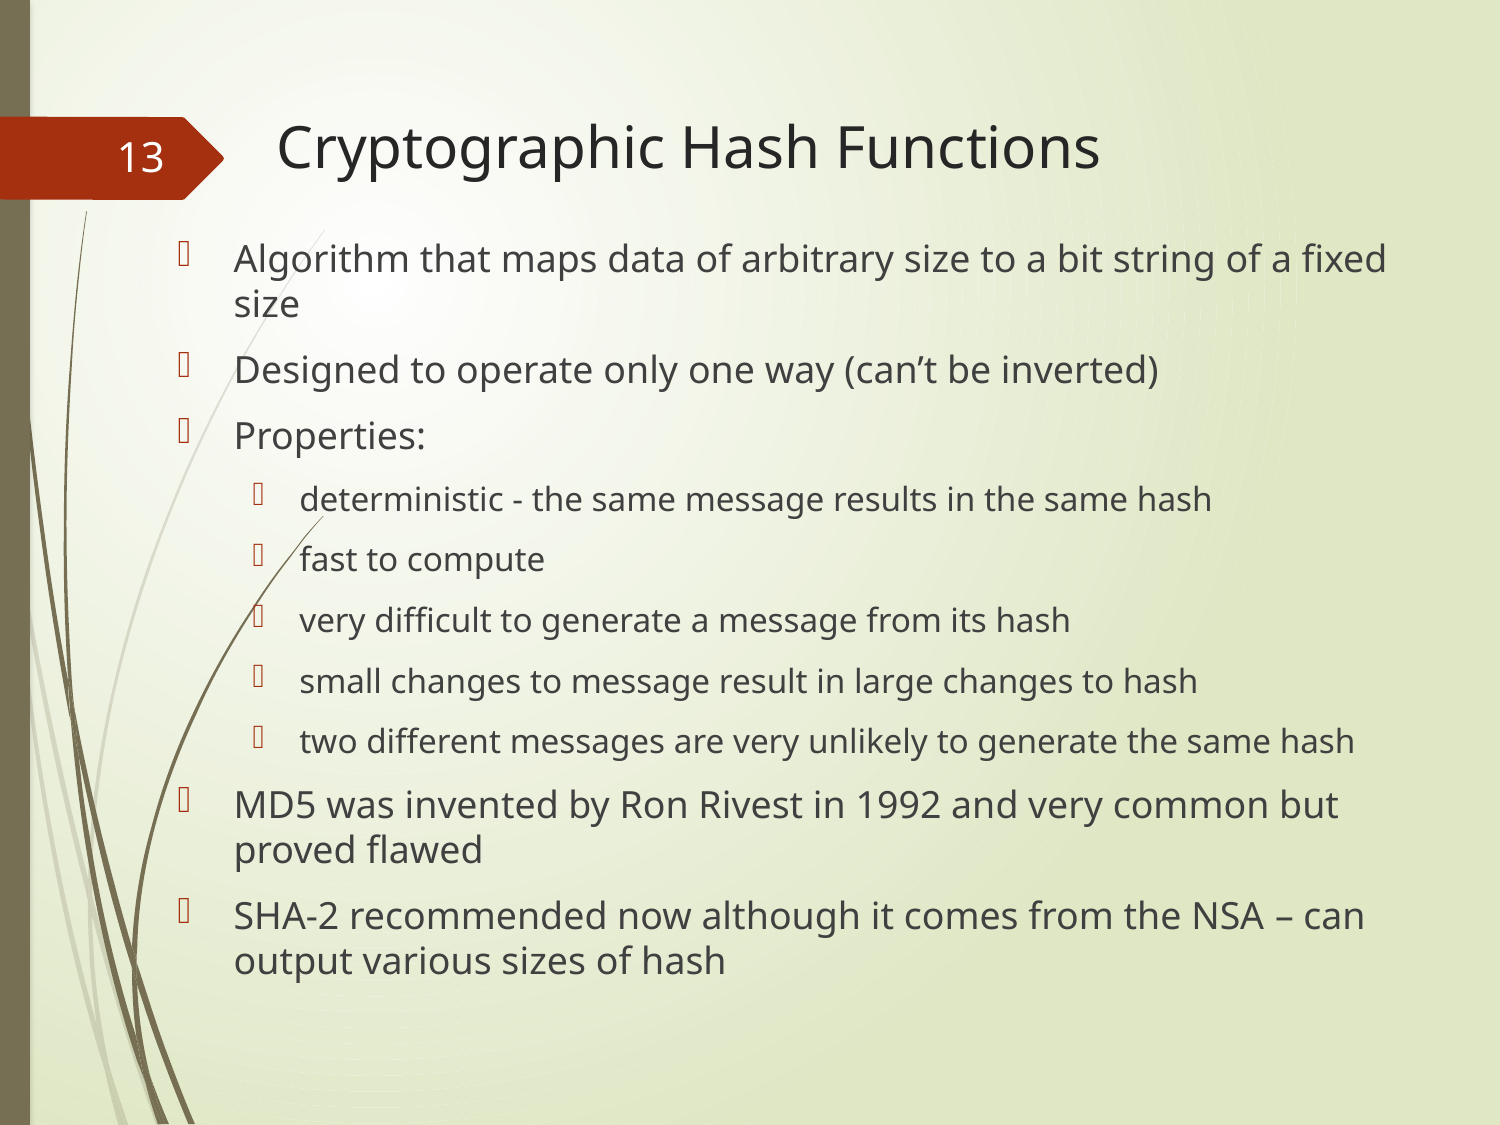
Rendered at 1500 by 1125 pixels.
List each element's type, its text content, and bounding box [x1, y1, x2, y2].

slide_number 13 [83, 129, 180, 190]
list Algorithm that maps data of arbitrary size to a bit string of a fixed size Designed to operate only one way (can’t be inverted) Properties: deterministic - the same message results in the same hash fast to compute very difficult to generate a message from its hash small changes to message result in large changes to hash two different messages are very unlikely to generate the same hash MD5 was invented by Ron Rivest in 1992 and very common but proved flawed SHA-2 recommended now although it comes from the NSA – can output various sizes of hash [162, 227, 1438, 1071]
title Cryptographic Hash Functions [261, 102, 1460, 313]
